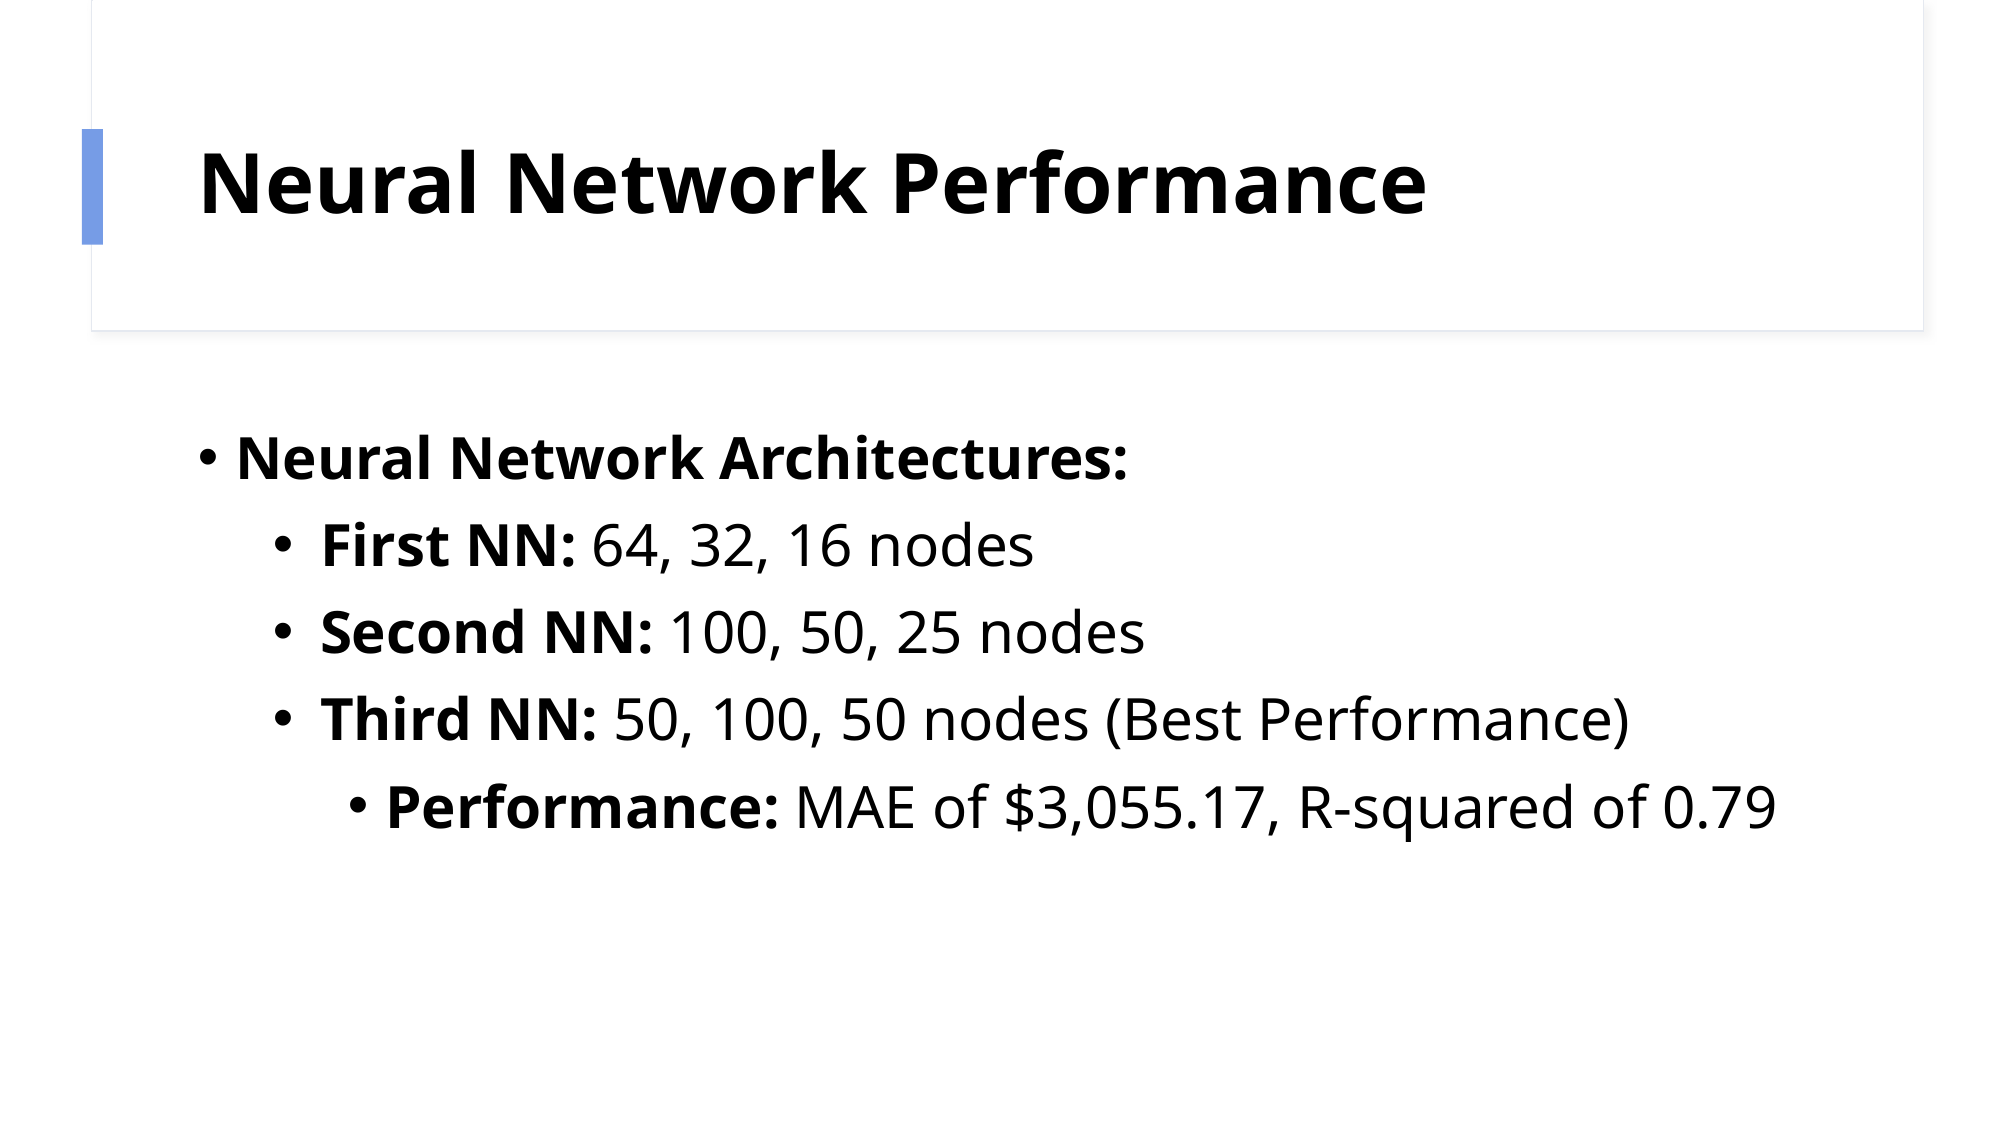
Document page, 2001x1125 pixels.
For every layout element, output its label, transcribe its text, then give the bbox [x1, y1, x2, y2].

title Neural Network Performance [183, 90, 1851, 284]
list Neural Network Architectures: First NN: 64, 32, 16 nodes Second NN: 100, 50, 25 nodes Third NN: 50, 100, 50 nodes (Best Performance) Performance: MAE of $3,055.17, R-squared of 0.79 [183, 406, 1851, 1013]
